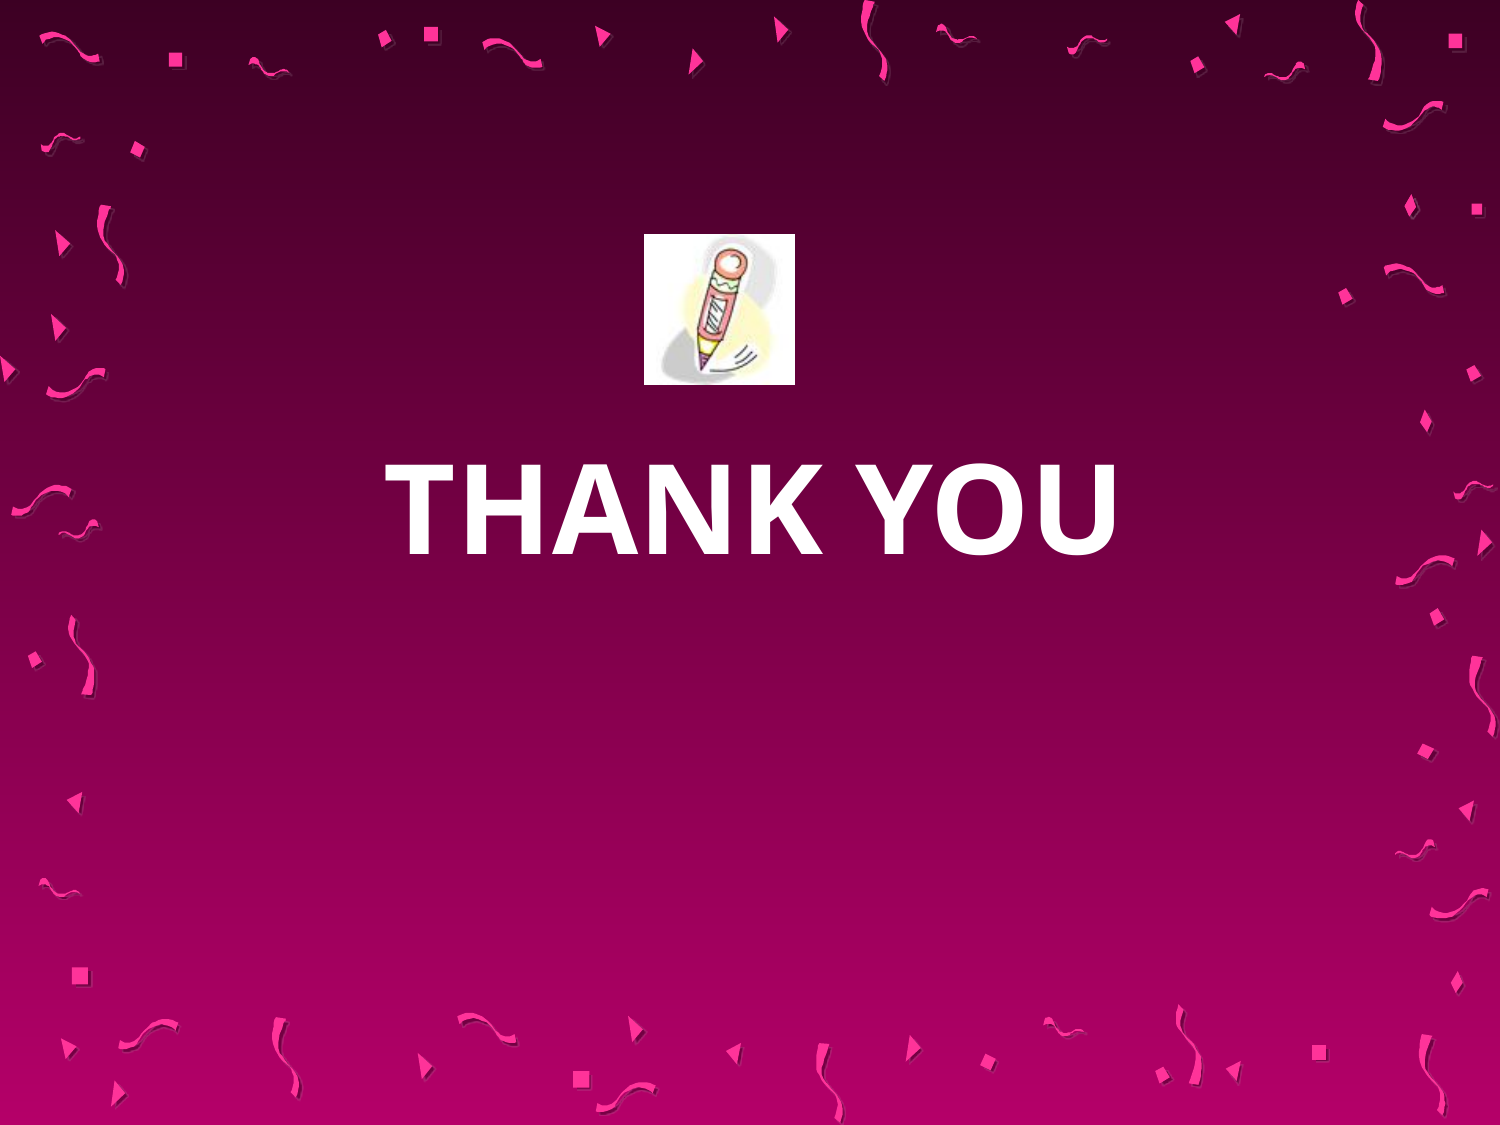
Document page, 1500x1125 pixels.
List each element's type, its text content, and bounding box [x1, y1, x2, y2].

text_box THANK YOU [117, 421, 1393, 663]
picture [644, 234, 795, 385]
